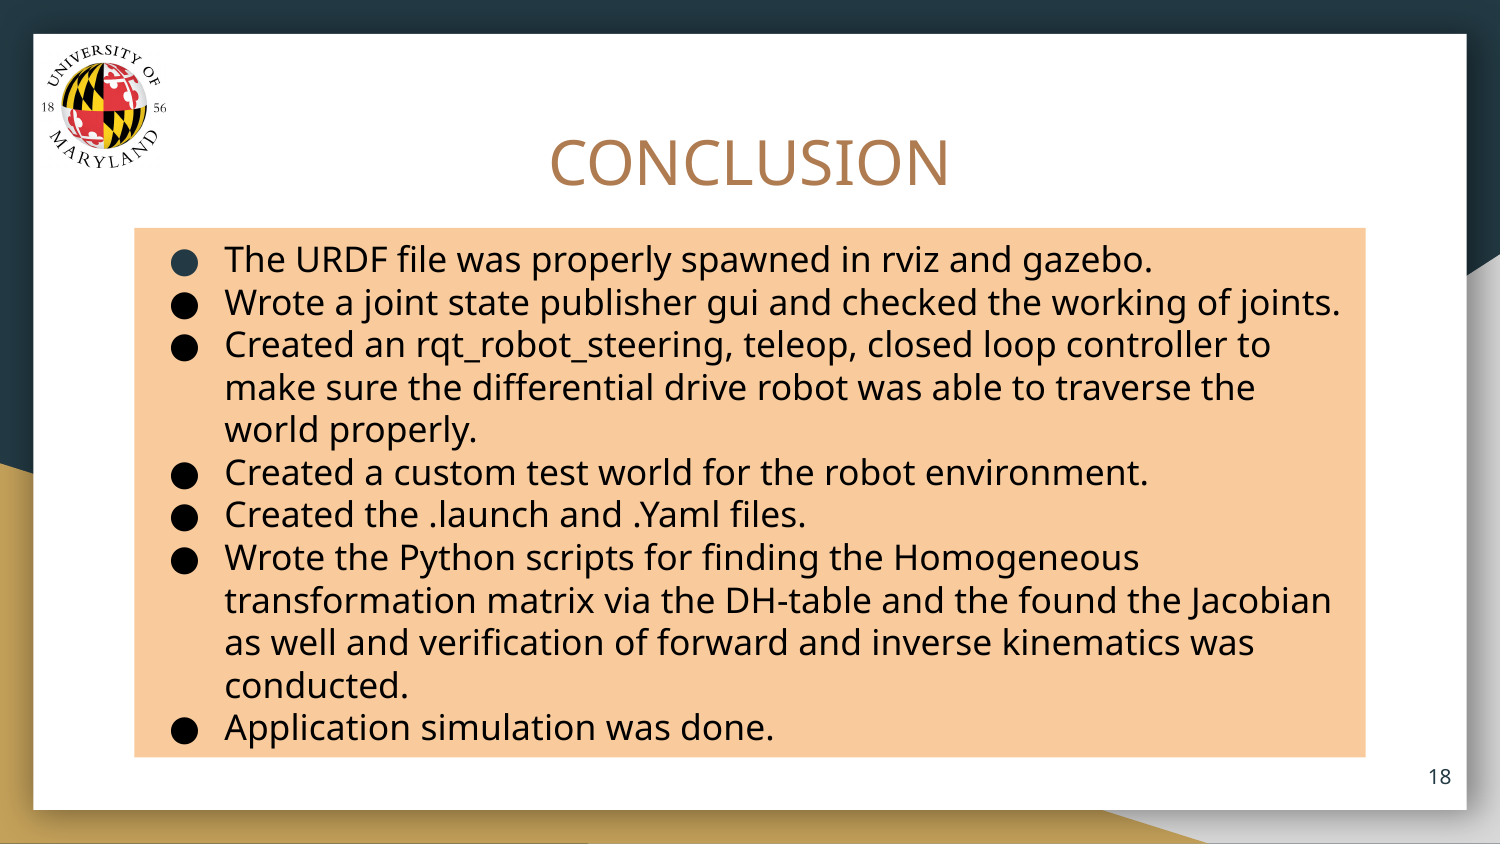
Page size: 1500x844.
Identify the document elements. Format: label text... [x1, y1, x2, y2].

list The URDF file was properly spawned in rviz and gazebo. Wrote a joint state publisher gui and checked the working of joints. Created an rqt_robot_steering, teleop, closed loop controller to make sure the differential drive robot was able to traverse the world properly. Created a custom test world for the robot environment. Created the .launch and .Yaml files. Wrote the Python scripts for finding the Homogeneous transformation matrix via the DH-table and the found the Jacobian as well and verification of forward and inverse kinematics was conducted. Application simulation was done. [134, 227, 1366, 758]
title CONCLUSION [134, 108, 1366, 227]
picture [41, 44, 167, 168]
slide_number ‹#› [1376, 745, 1467, 810]
